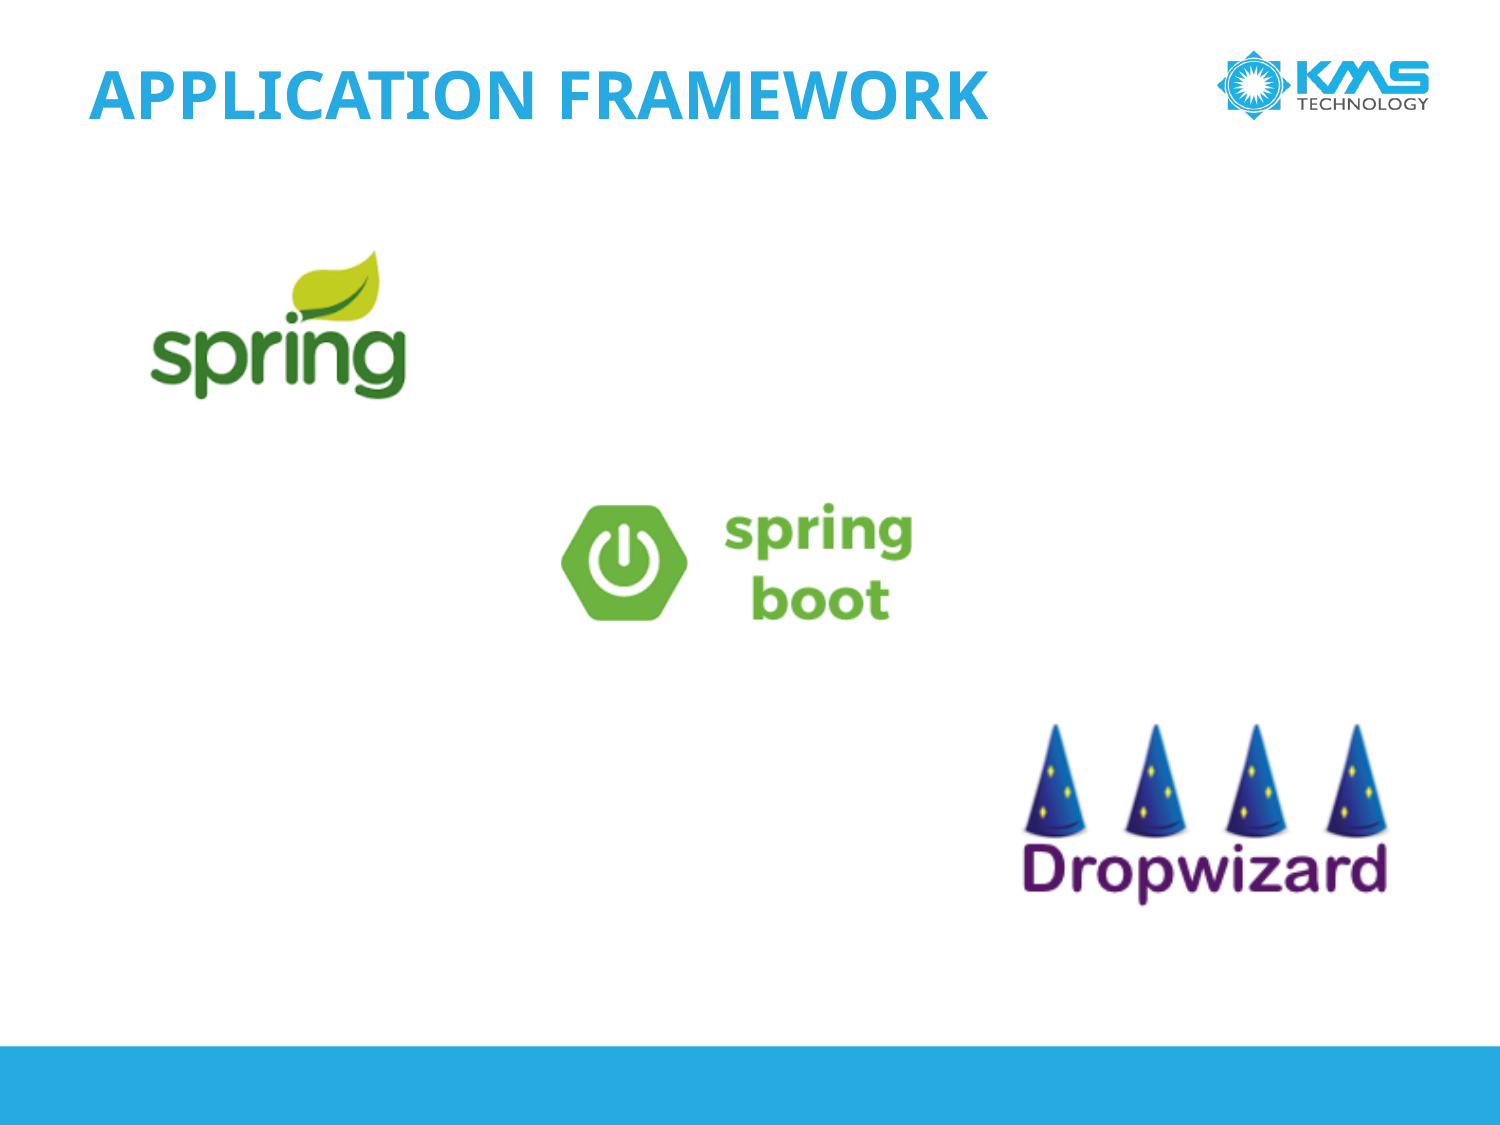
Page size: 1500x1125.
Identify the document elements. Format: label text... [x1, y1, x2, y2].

picture [558, 502, 942, 623]
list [120, 237, 436, 426]
title Application framework [75, 45, 1102, 150]
picture [1208, 45, 1436, 126]
picture [1007, 717, 1407, 913]
